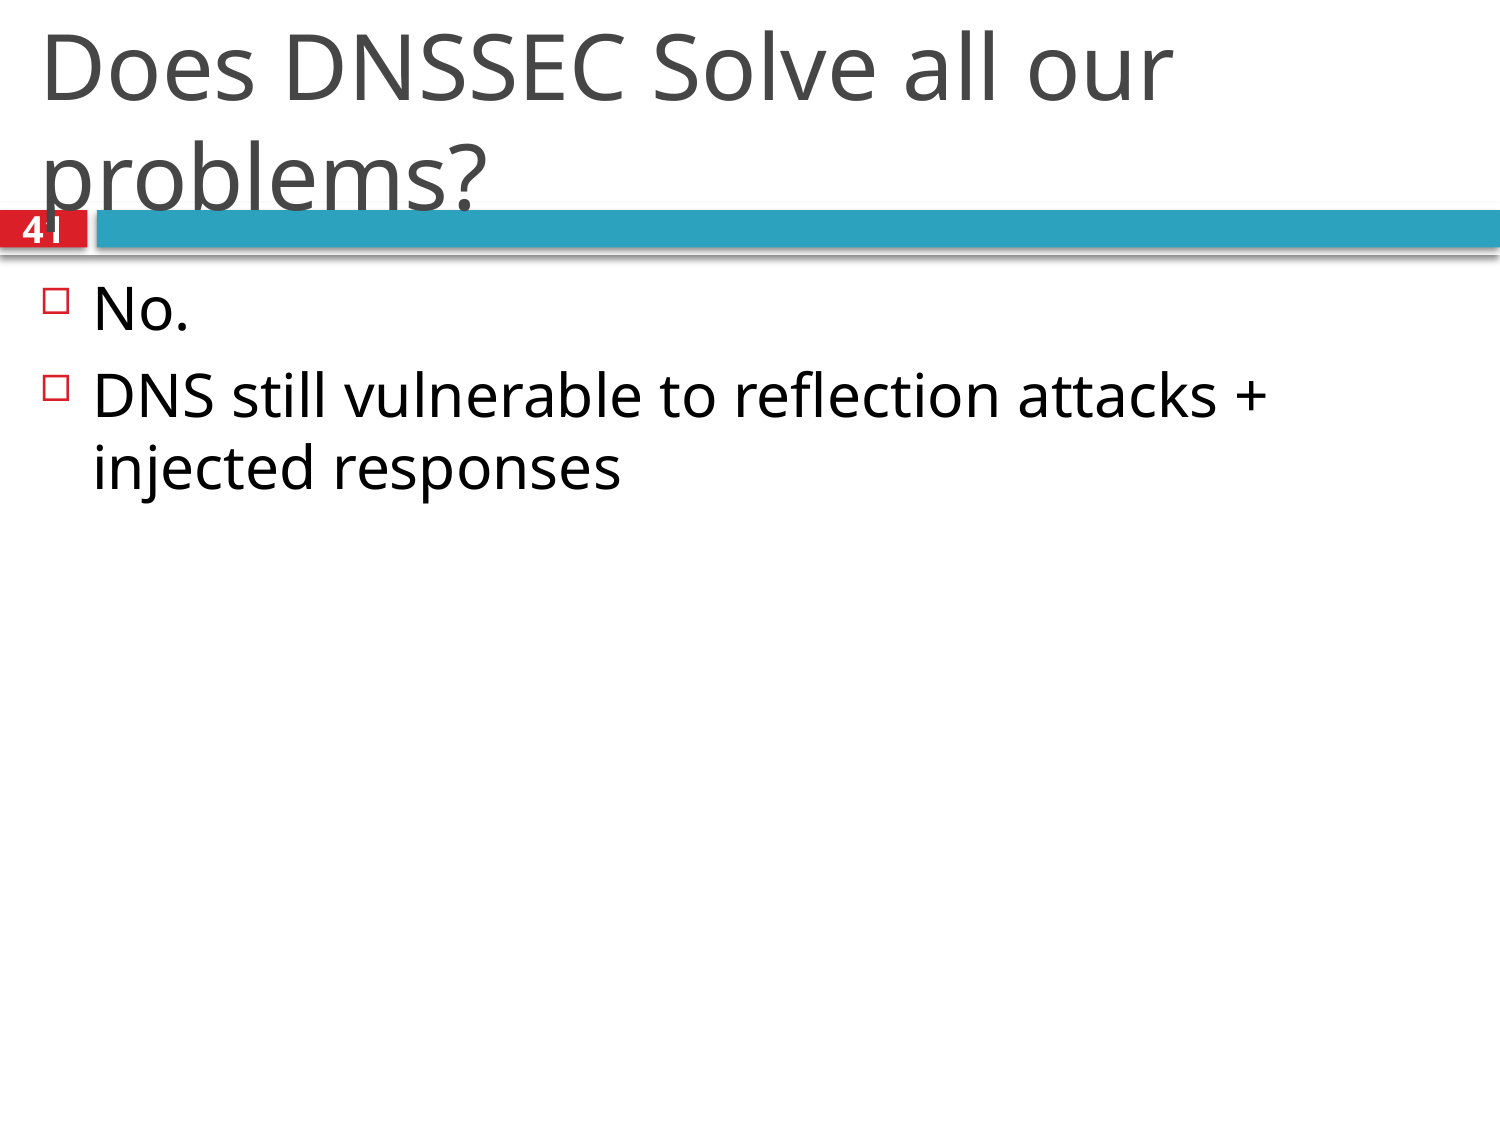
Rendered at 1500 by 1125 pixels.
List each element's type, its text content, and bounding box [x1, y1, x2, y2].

title Does DNSSEC Solve all our problems? [24, 37, 1475, 200]
slide_number 41 [0, 206, 88, 257]
list No. DNS still vulnerable to reflection attacks + injected responses [24, 262, 1475, 1100]
